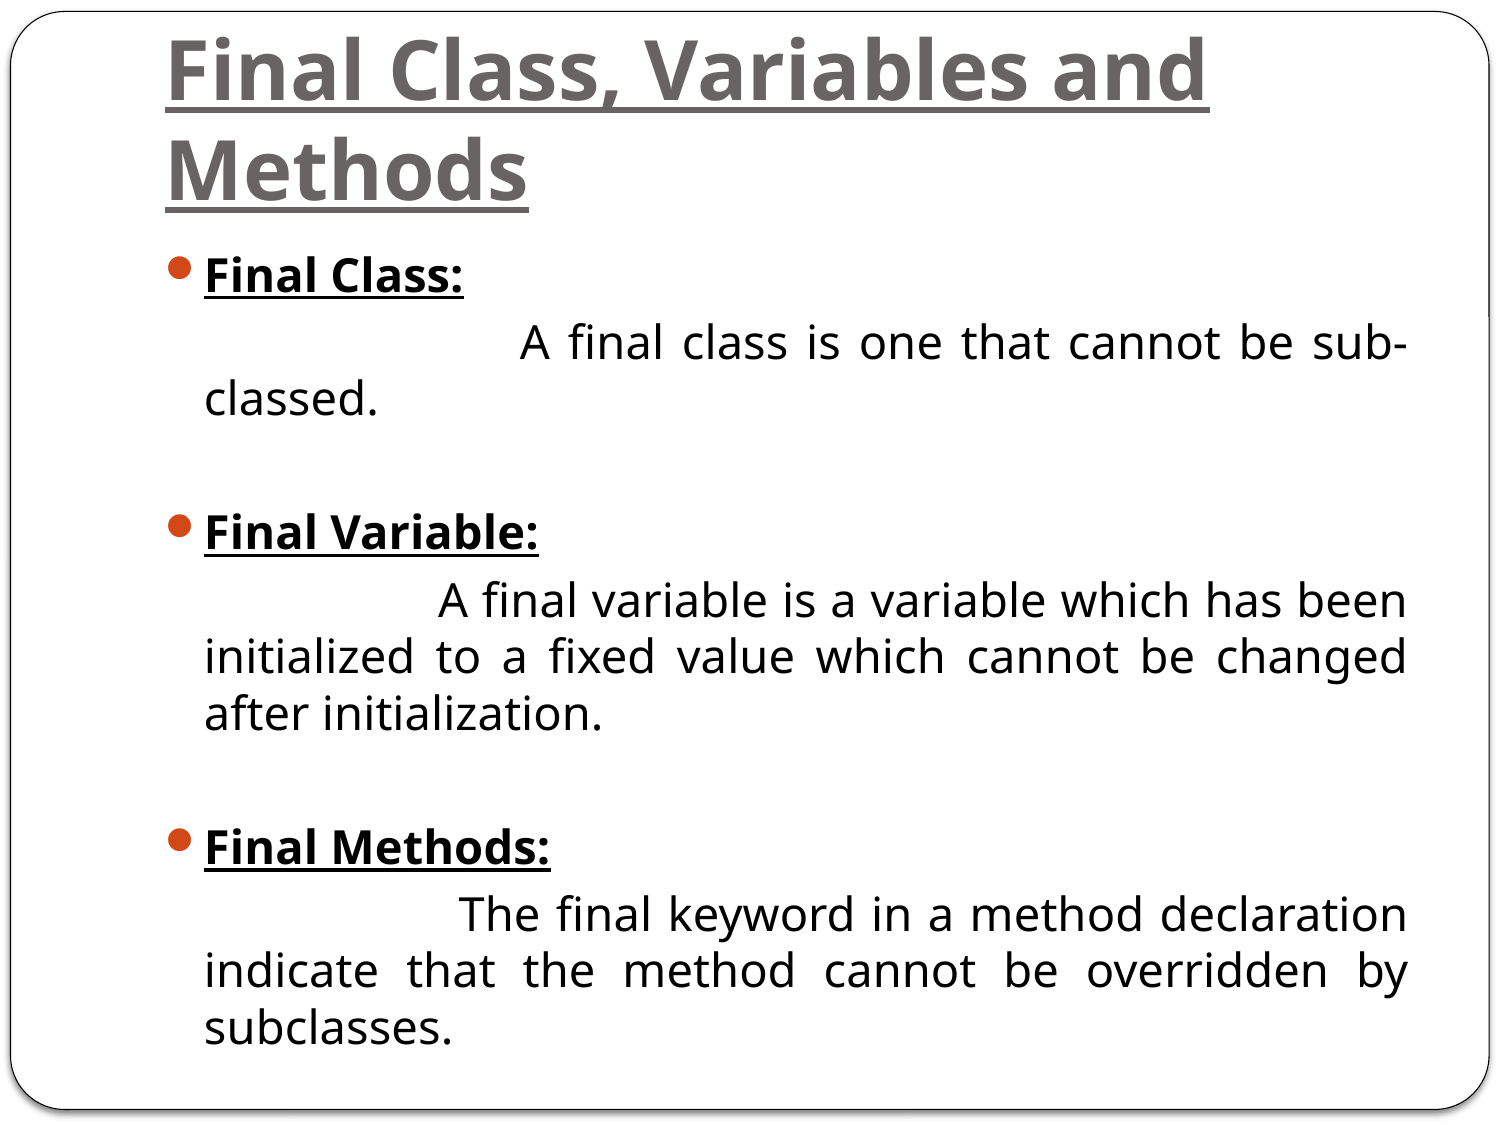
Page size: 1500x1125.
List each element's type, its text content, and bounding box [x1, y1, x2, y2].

title Final Class, Variables and Methods [150, 45, 1425, 233]
list Final Class: A final class is one that cannot be sub-classed. Final Variable: A final variable is a variable which has been initialized to a fixed value which cannot be changed after initialization. Final Methods: The final keyword in a method declaration indicate that the method cannot be overridden by subclasses. [150, 237, 1425, 1063]
